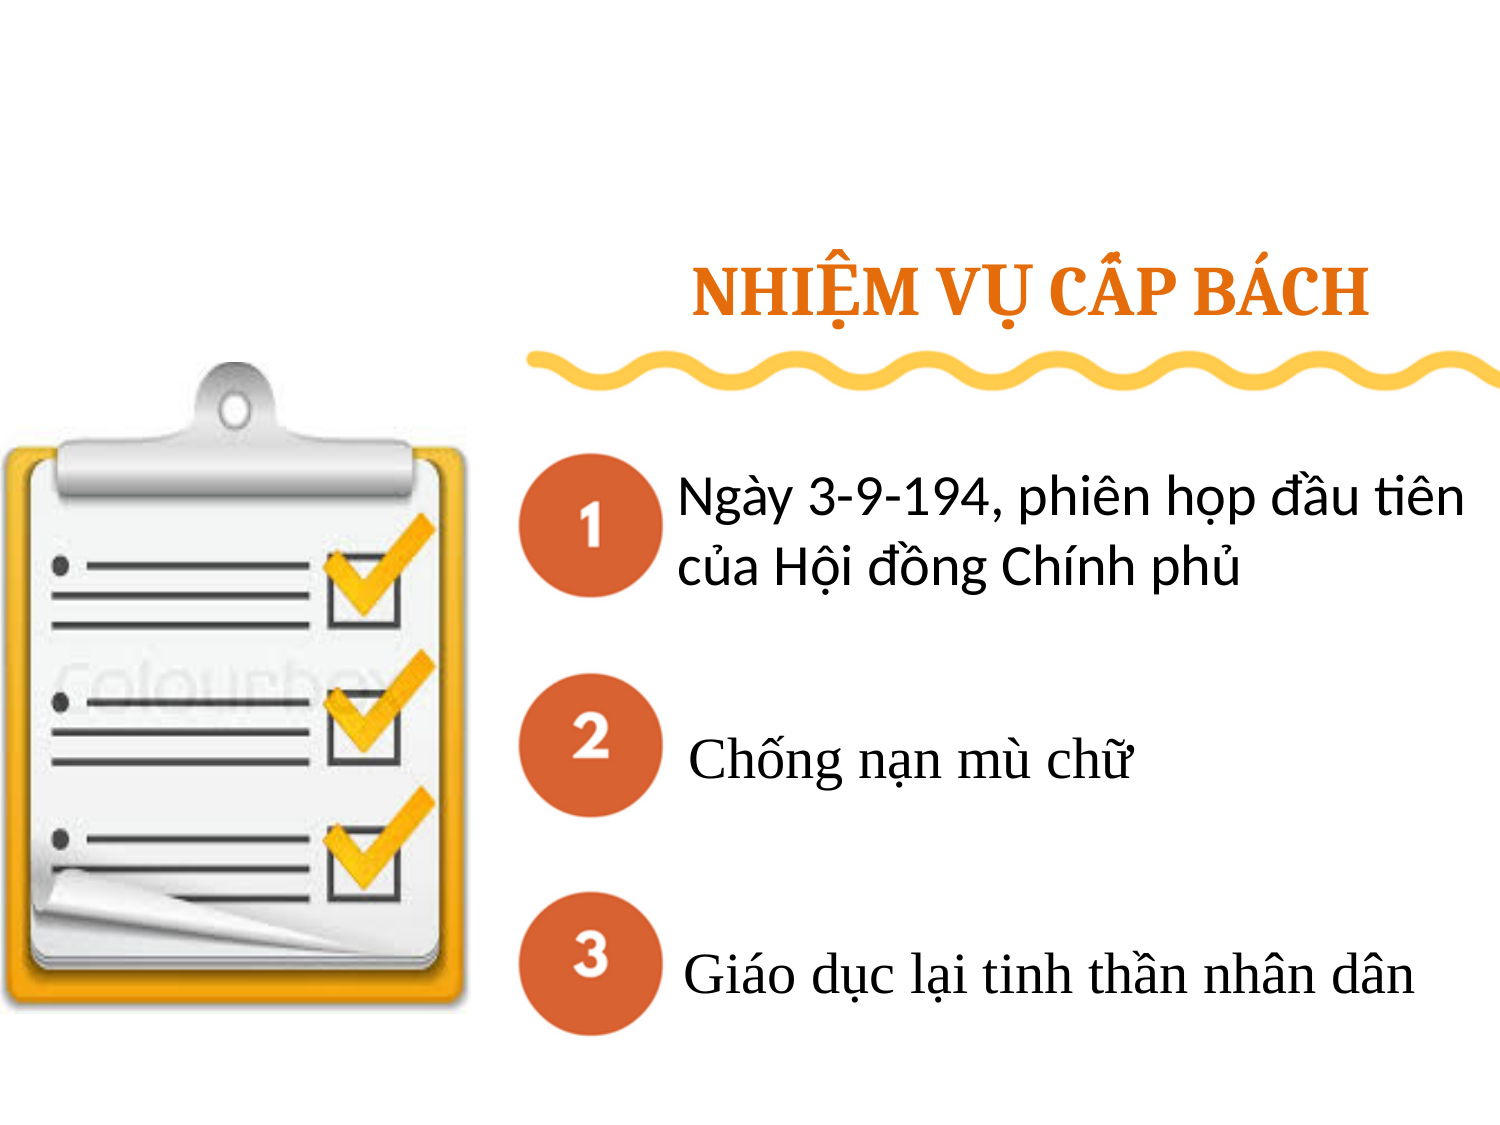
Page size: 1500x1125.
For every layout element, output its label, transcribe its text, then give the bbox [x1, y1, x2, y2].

text_box Giáo dục lại tinh thần nhân dân [668, 928, 1431, 1013]
picture [0, 0, 1500, 1125]
text_box Chống nạn mù chữ [673, 712, 1163, 798]
text_box Ngày 3-9-194, phiên họp đầu tiên của Hội đồng Chính phủ [662, 449, 1500, 605]
list NHIỆM VỤ CẤP BÁCH [500, 237, 1500, 891]
